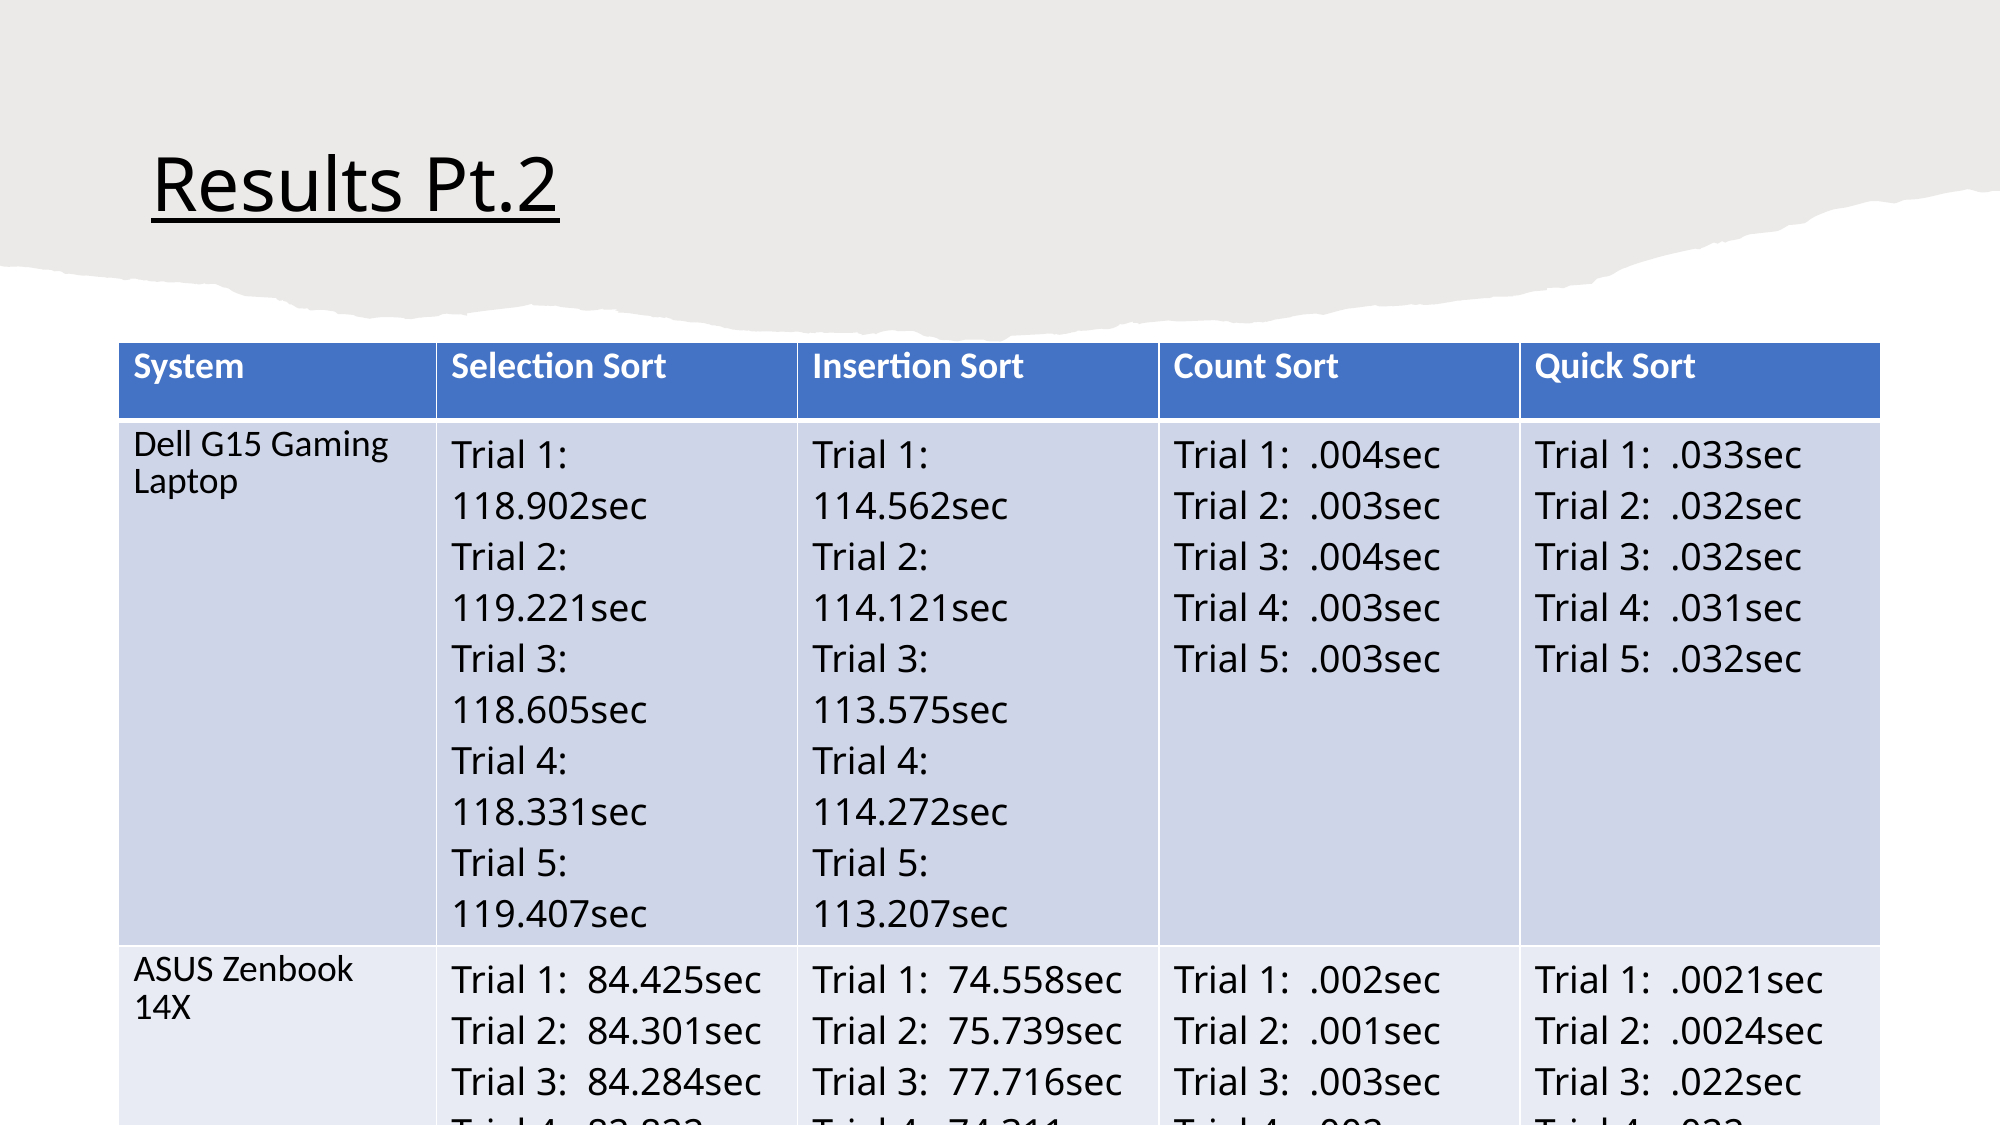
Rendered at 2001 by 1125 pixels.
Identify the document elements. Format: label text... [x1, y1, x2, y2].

table_cell ASUS Zenbook 14X [119, 947, 436, 1125]
text_box [0, 0, 2000, 342]
text_box [1005, 191, 2000, 1125]
table_cell Trial 1: 74.558sec Trial 2: 75.739sec Trial 3: 77.716sec Trial 4: 74.311sec Trial 5: 75.655sec [798, 947, 1158, 1125]
table_cell Trial 1: .004sec Trial 2: .003sec Trial 3: .004sec Trial 4: .003sec Trial 5: .003sec [1160, 423, 1519, 945]
table_cell Trial 1: .002sec Trial 2: .001sec Trial 3: .003sec Trial 4: .002sec Trial 5: .002sec [1160, 947, 1519, 1125]
table_cell Trial 1: 114.562sec Trial 2: 114.121sec Trial 3: 113.575sec Trial 4: 114.272sec Trial 5: 113.207sec [798, 423, 1158, 945]
table_cell Dell G15 Gaming Laptop [119, 423, 436, 945]
table_header Quick Sort [1521, 343, 1880, 418]
table_cell Trial 1: .0021sec Trial 2: .0024sec Trial 3: .022sec Trial 4: .022sec Trial 5: .021sec [1521, 947, 1880, 1125]
table_cell Trial 1: 84.425sec Trial 2: 84.301sec Trial 3: 84.284sec Trial 4: 82.822sec Trial 5: 82.629sec [437, 947, 797, 1125]
text_box [0, 267, 942, 1125]
table_header Selection Sort [437, 343, 797, 418]
table_cell Trial 1: 118.902sec Trial 2: 119.221sec Trial 3: 118.605sec Trial 4: 118.331sec Trial 5: 119.407sec [437, 423, 797, 945]
table_header Insertion Sort [798, 343, 1158, 418]
table_cell Trial 1: .033sec Trial 2: .032sec Trial 3: .032sec Trial 4: .031sec Trial 5: .032sec [1521, 423, 1880, 945]
table_header Count Sort [1160, 343, 1519, 418]
title Results Pt.2 [135, 103, 1865, 238]
table_header System [119, 343, 436, 418]
